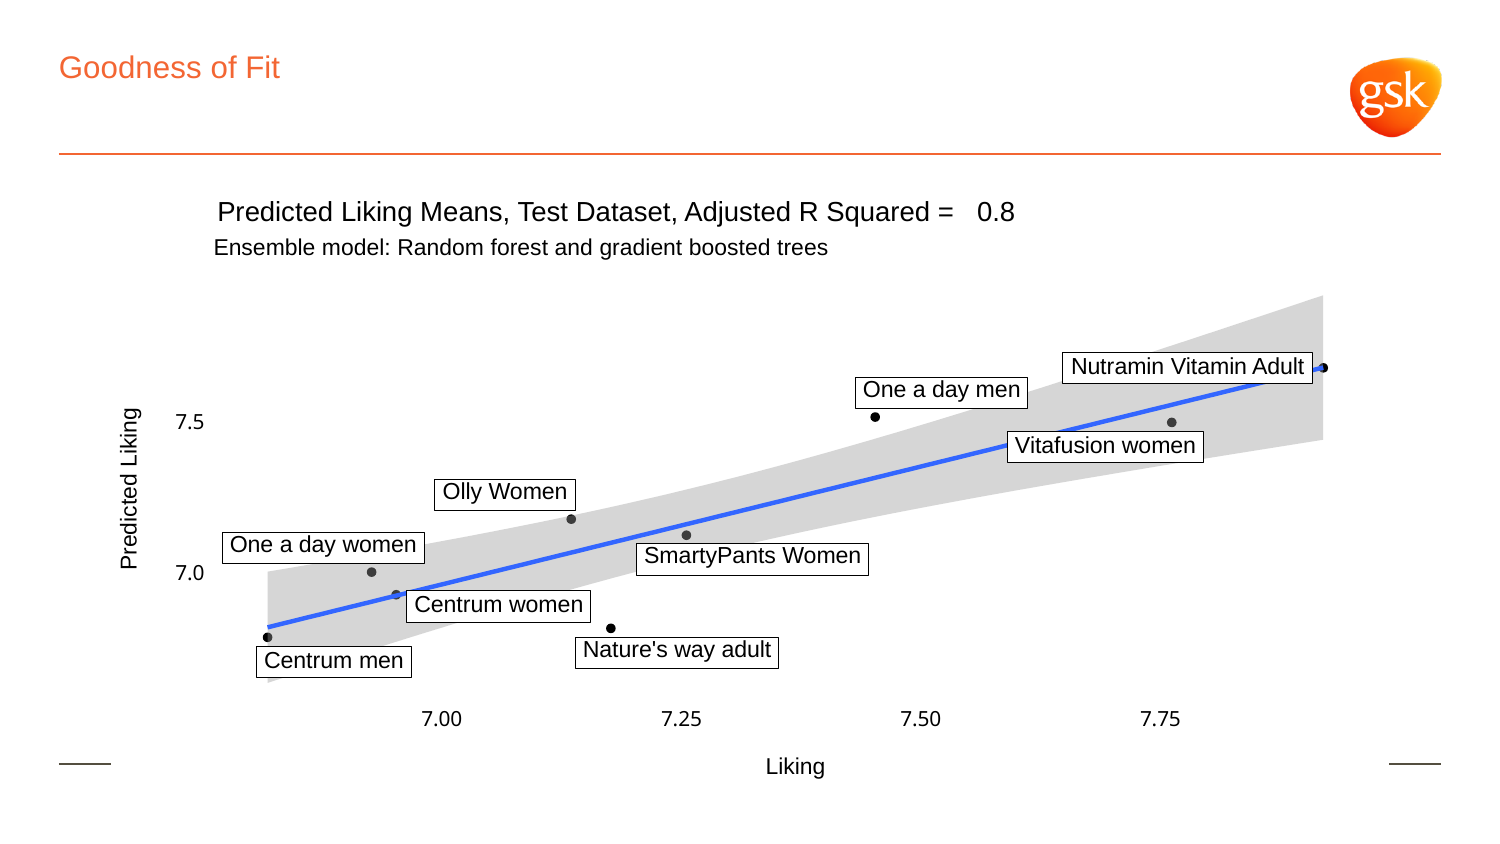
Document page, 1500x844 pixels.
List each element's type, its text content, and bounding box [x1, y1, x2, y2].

picture [1333, 38, 1457, 157]
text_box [112, 194, 1388, 796]
title Goodness of Fit [58, 47, 1302, 86]
